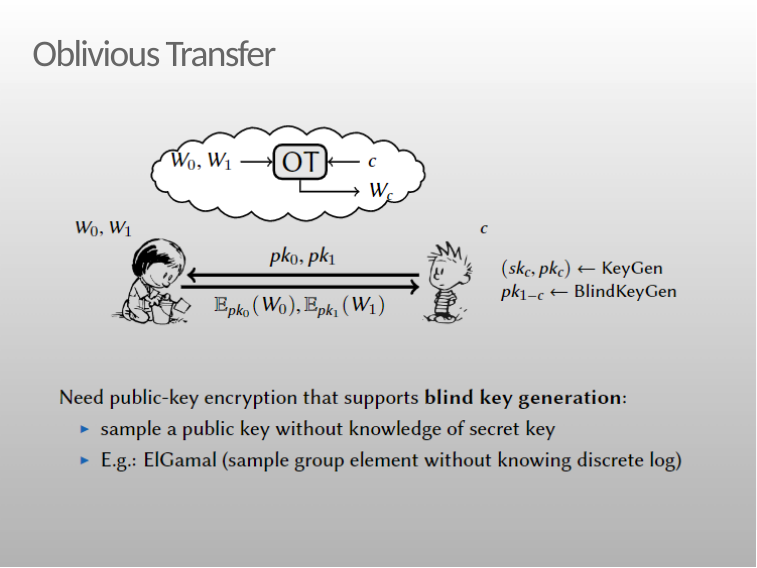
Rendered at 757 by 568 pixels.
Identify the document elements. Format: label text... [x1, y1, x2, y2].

text_box Oblivious Transfer [15, 21, 394, 82]
picture [0, 0, 757, 567]
